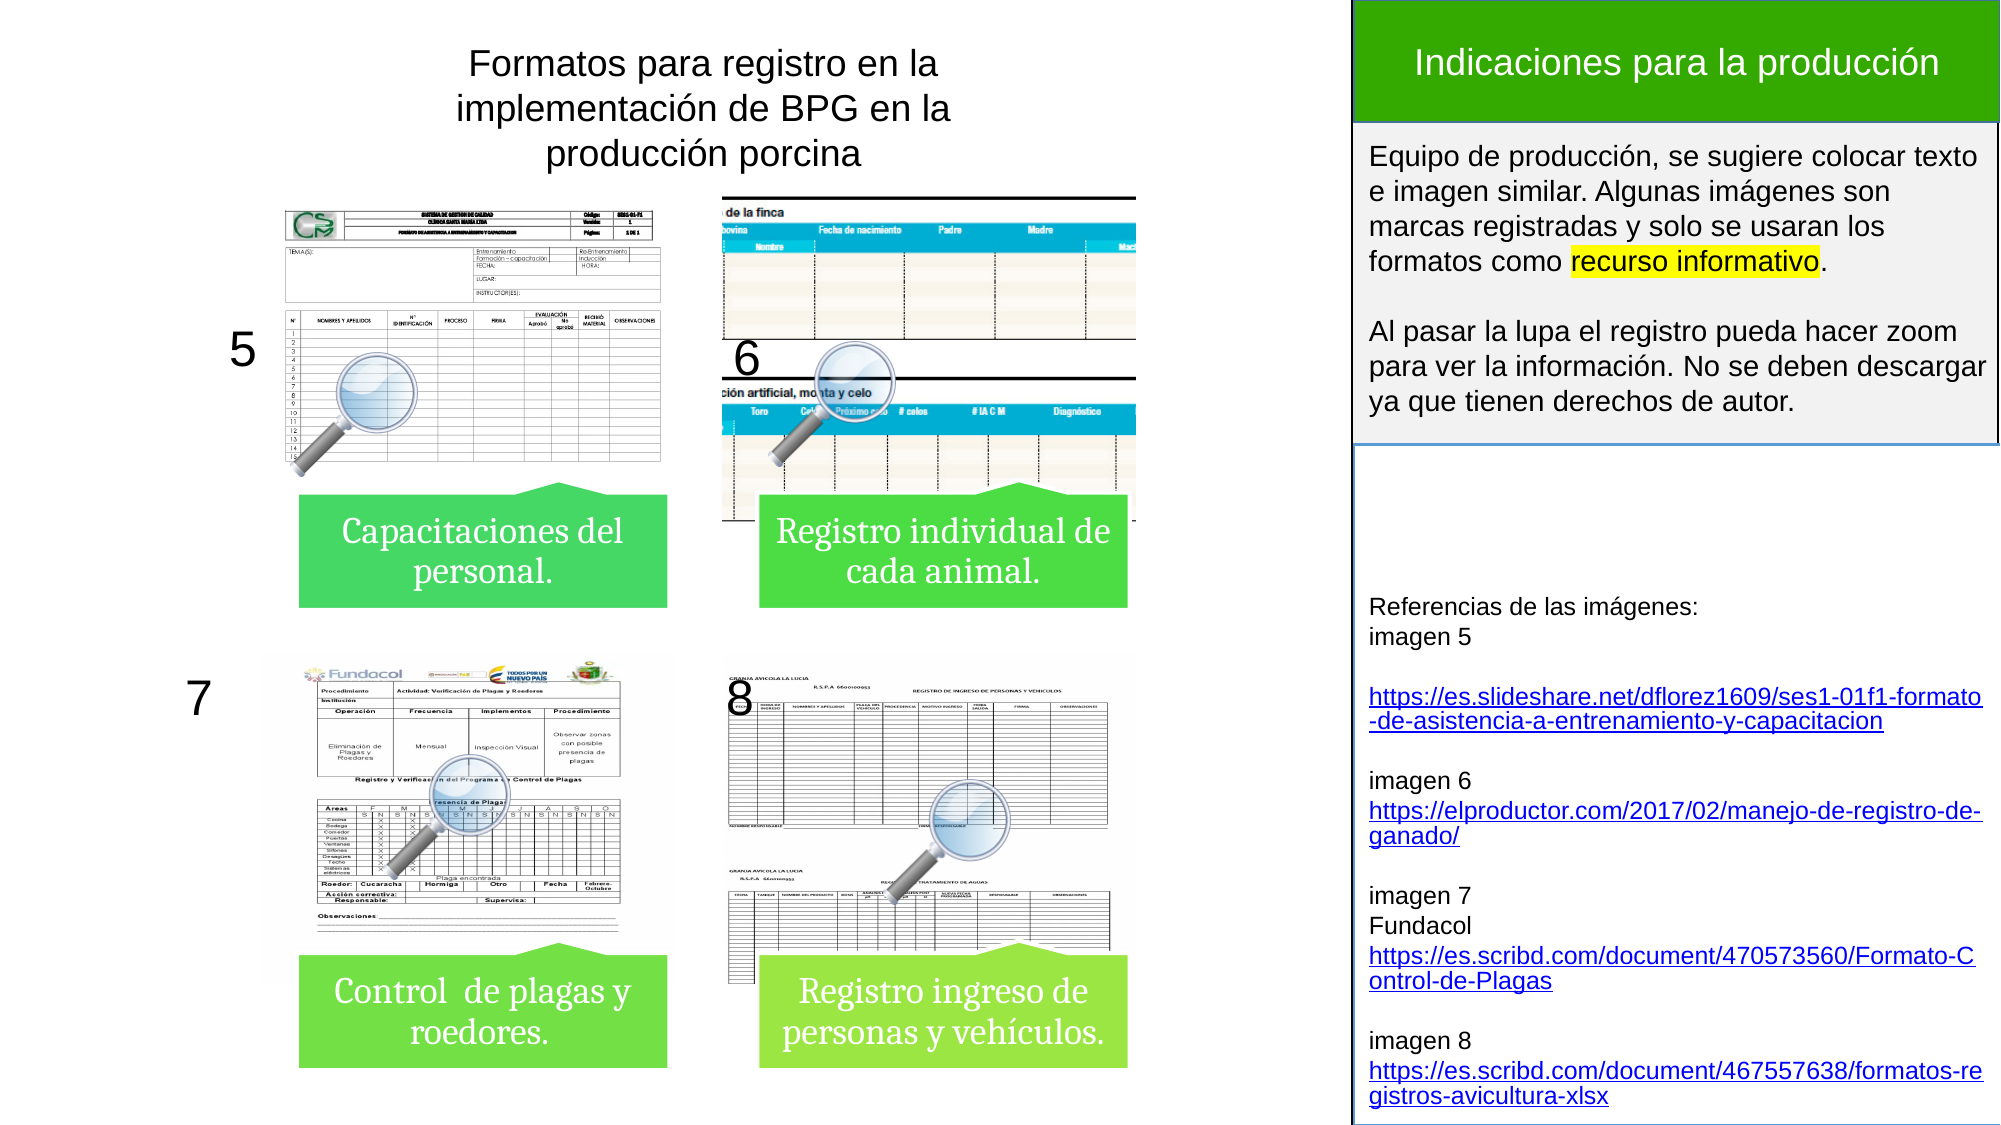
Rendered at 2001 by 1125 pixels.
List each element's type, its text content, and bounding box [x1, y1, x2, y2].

text_box Referencias de las imágenes: imagen 5 https://es.slideshare.net/dflorez1609/ses1-01f1-formato-de-asistencia-a-entrenamiento-y-capacitacion imagen 6 https://elproductor.com/2017/02/manejo-de-registro-de-ganado/ imagen 7 Fundacol https://es.scribd.com/document/470573560/Formato-Control-de-Plagas imagen 8 https://es.scribd.com/document/467557638/formatos-registros-avicultura-xlsx [1353, 444, 2000, 1125]
text_box Formatos para registro en la implementación de BPG en la producción porcina [356, 31, 1051, 182]
picture [768, 341, 896, 468]
text_box Indicaciones para la producción [1353, 0, 2000, 122]
text_box [1352, 0, 1999, 1125]
text_box Equipo de producción, se sugiere colocar texto e imagen similar. Algunas imágenes son marcas registradas y solo se usaran los formatos como recurso informativo. Al pasar la lupa el registro pueda hacer zoom para ver la información. No se deben descargar ya que tienen derechos de autor. [1353, 130, 2000, 444]
picture [883, 779, 1012, 906]
text_box 7 [169, 657, 229, 733]
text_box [258, 190, 1139, 1071]
picture [383, 754, 512, 881]
picture [289, 351, 418, 478]
text_box 5 [213, 308, 253, 384]
